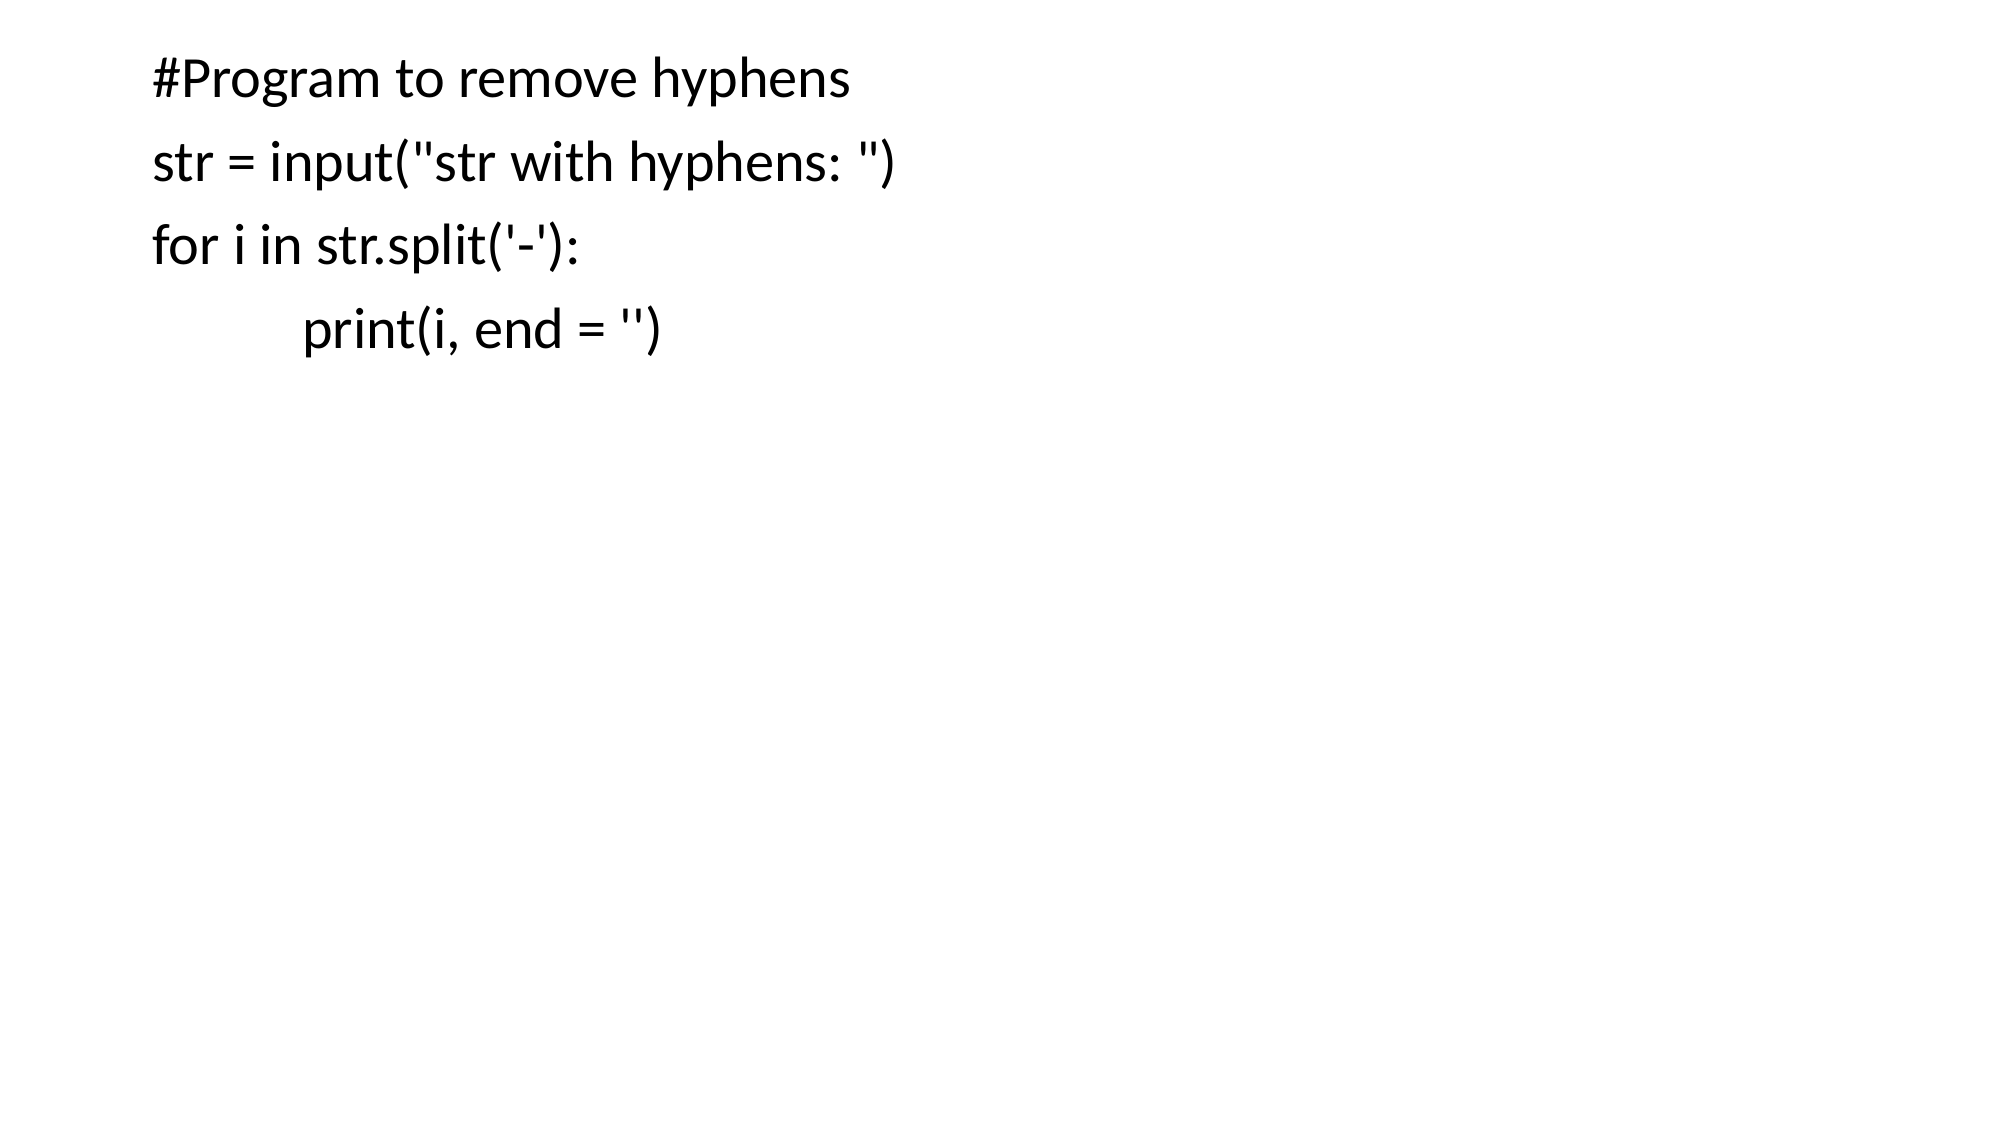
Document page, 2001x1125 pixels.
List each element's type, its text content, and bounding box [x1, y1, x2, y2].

list #Program to remove hyphens str = input("str with hyphens: ") for i in str.split('-'): print(i, end = '') [137, 39, 1863, 1014]
